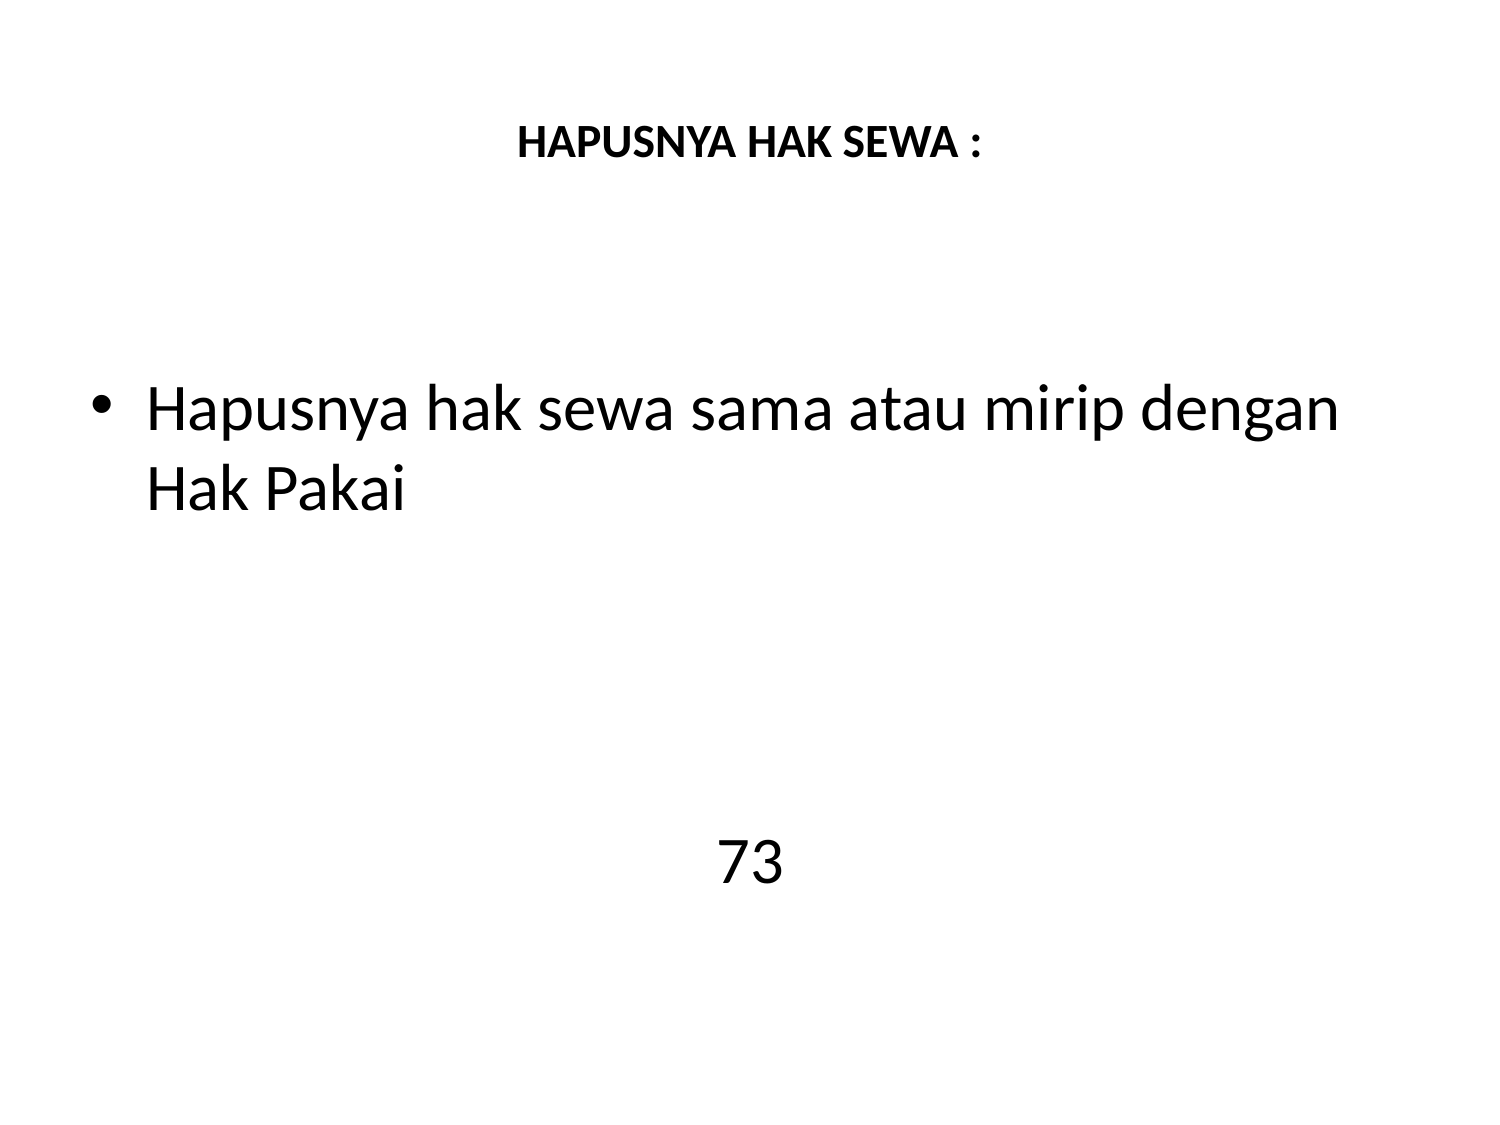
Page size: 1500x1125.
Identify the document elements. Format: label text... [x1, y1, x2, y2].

list Hapusnya hak sewa sama atau mirip dengan Hak Pakai 73 [75, 262, 1425, 1005]
title HAPUSNYA HAK SEWA : [75, 45, 1425, 233]
